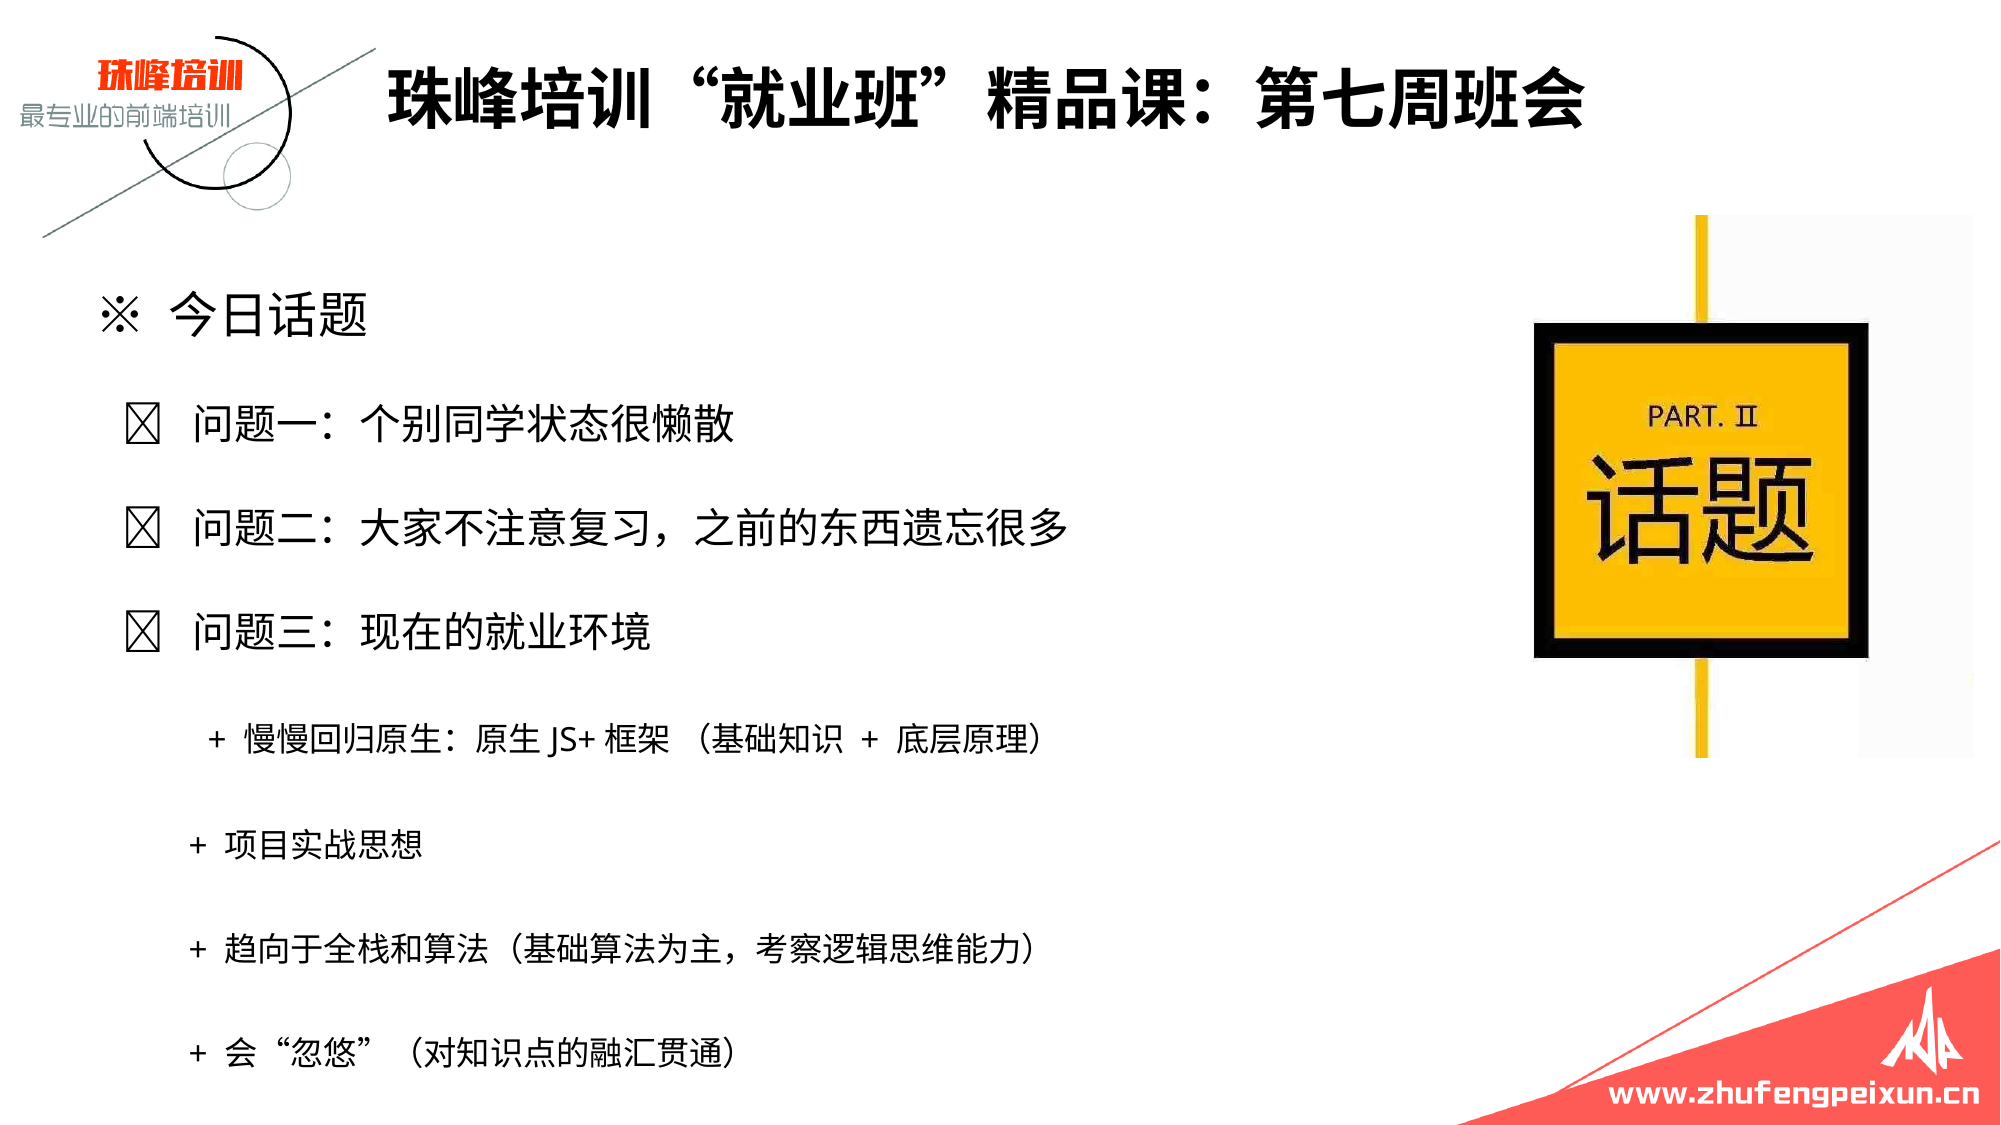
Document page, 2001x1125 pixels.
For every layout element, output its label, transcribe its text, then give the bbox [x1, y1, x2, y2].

list ※ 今日话题  问题一：个别同学状态很懒散  问题二：大家不注意复习，之前的东西遗忘很多  问题三：现在的就业环境 + 慢慢回归原生：原生JS+框架 （基础知识 + 底层原理） + 项目实战思想 + 趋向于全栈和算法（基础算法为主，考察逻辑思维能力） + 会“忽悠”（对知识点的融汇贯通） [42, 215, 1388, 1078]
text_box 珠峰培训“就业班”精品课：第七周班会 [371, 9, 1911, 144]
picture [1404, 215, 1974, 758]
picture [1437, 796, 2001, 1125]
picture [18, 36, 376, 238]
